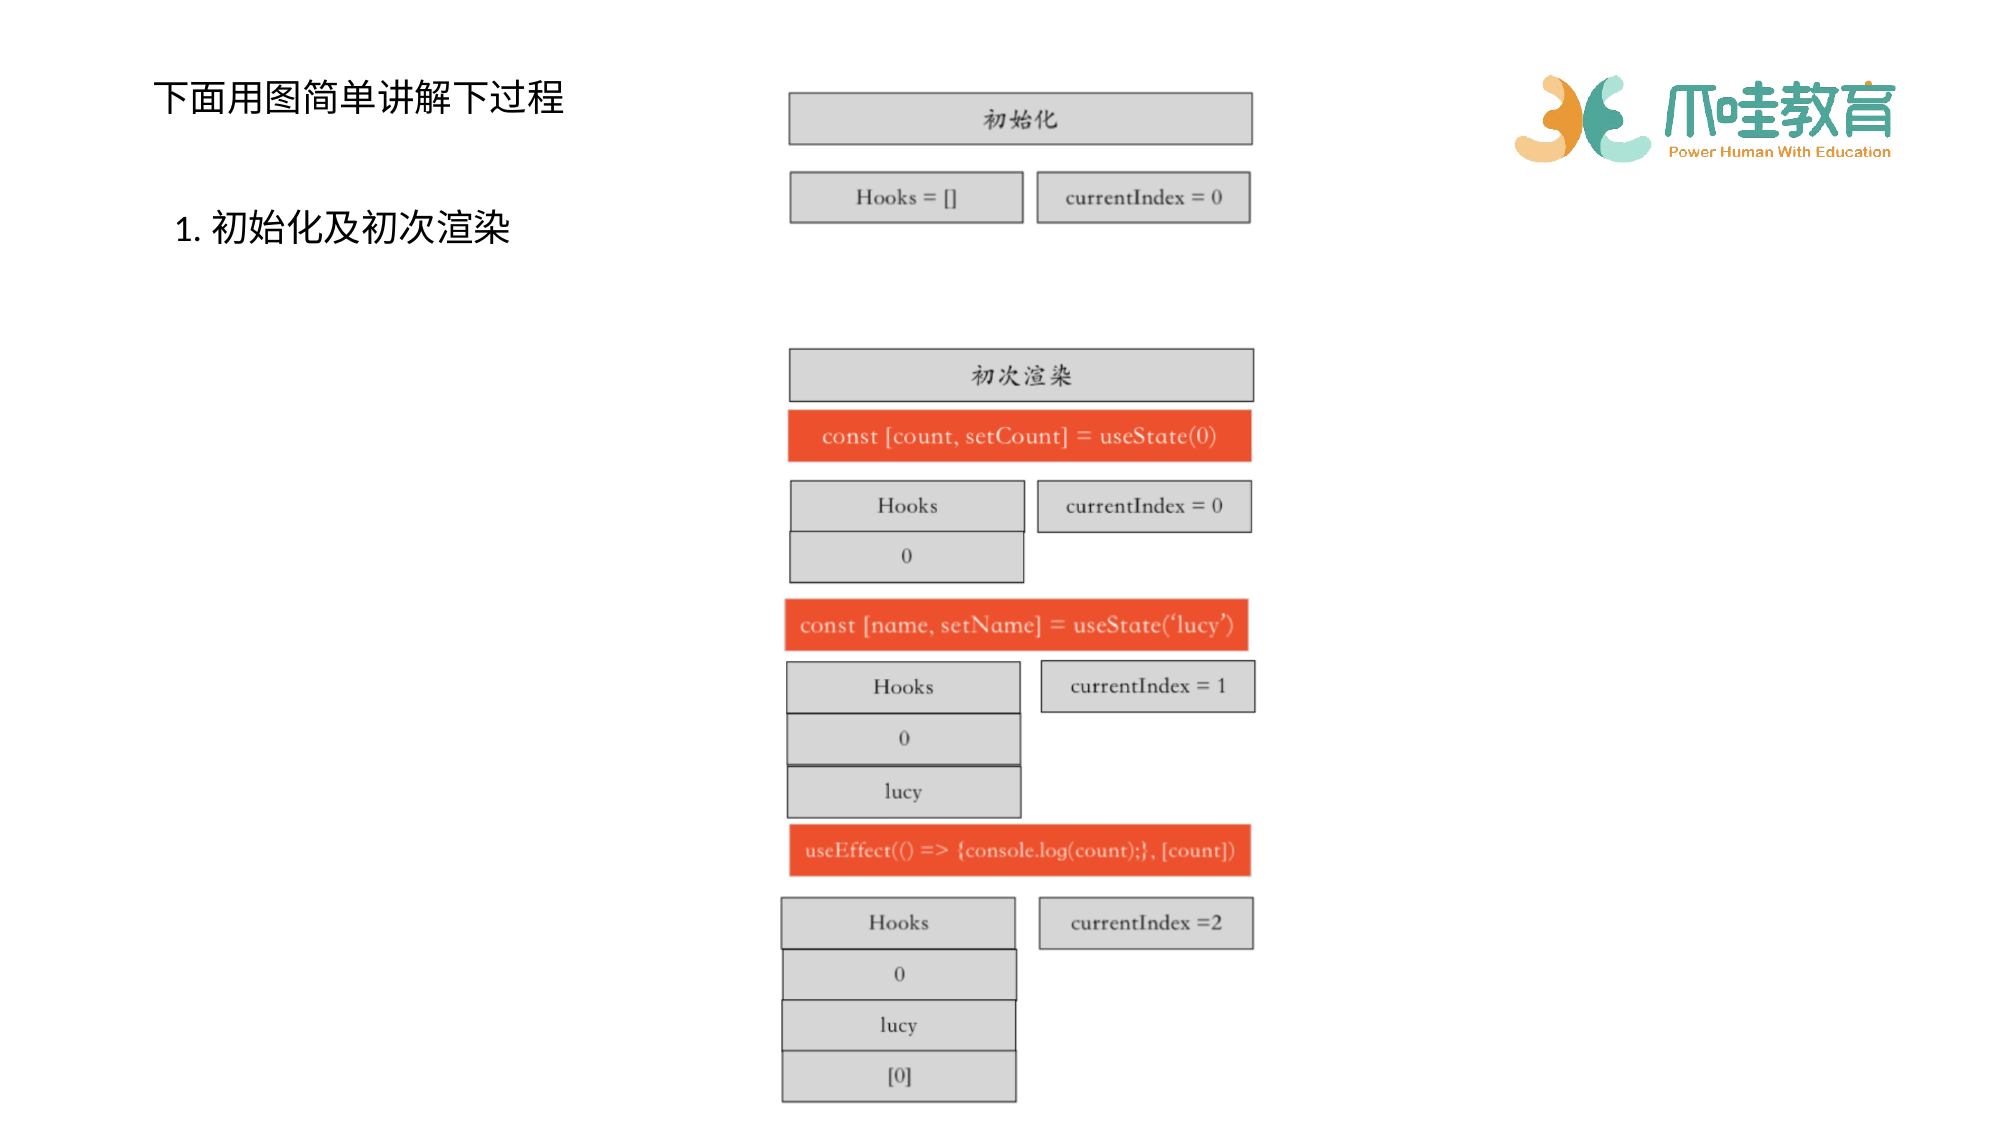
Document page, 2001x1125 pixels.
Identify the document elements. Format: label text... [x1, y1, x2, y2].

picture [1504, 67, 1908, 170]
text_box 下面用图简单讲解下过程 [137, 66, 722, 127]
text_box 1.初始化及初次渲染 [158, 196, 576, 257]
picture [722, 23, 1437, 1112]
